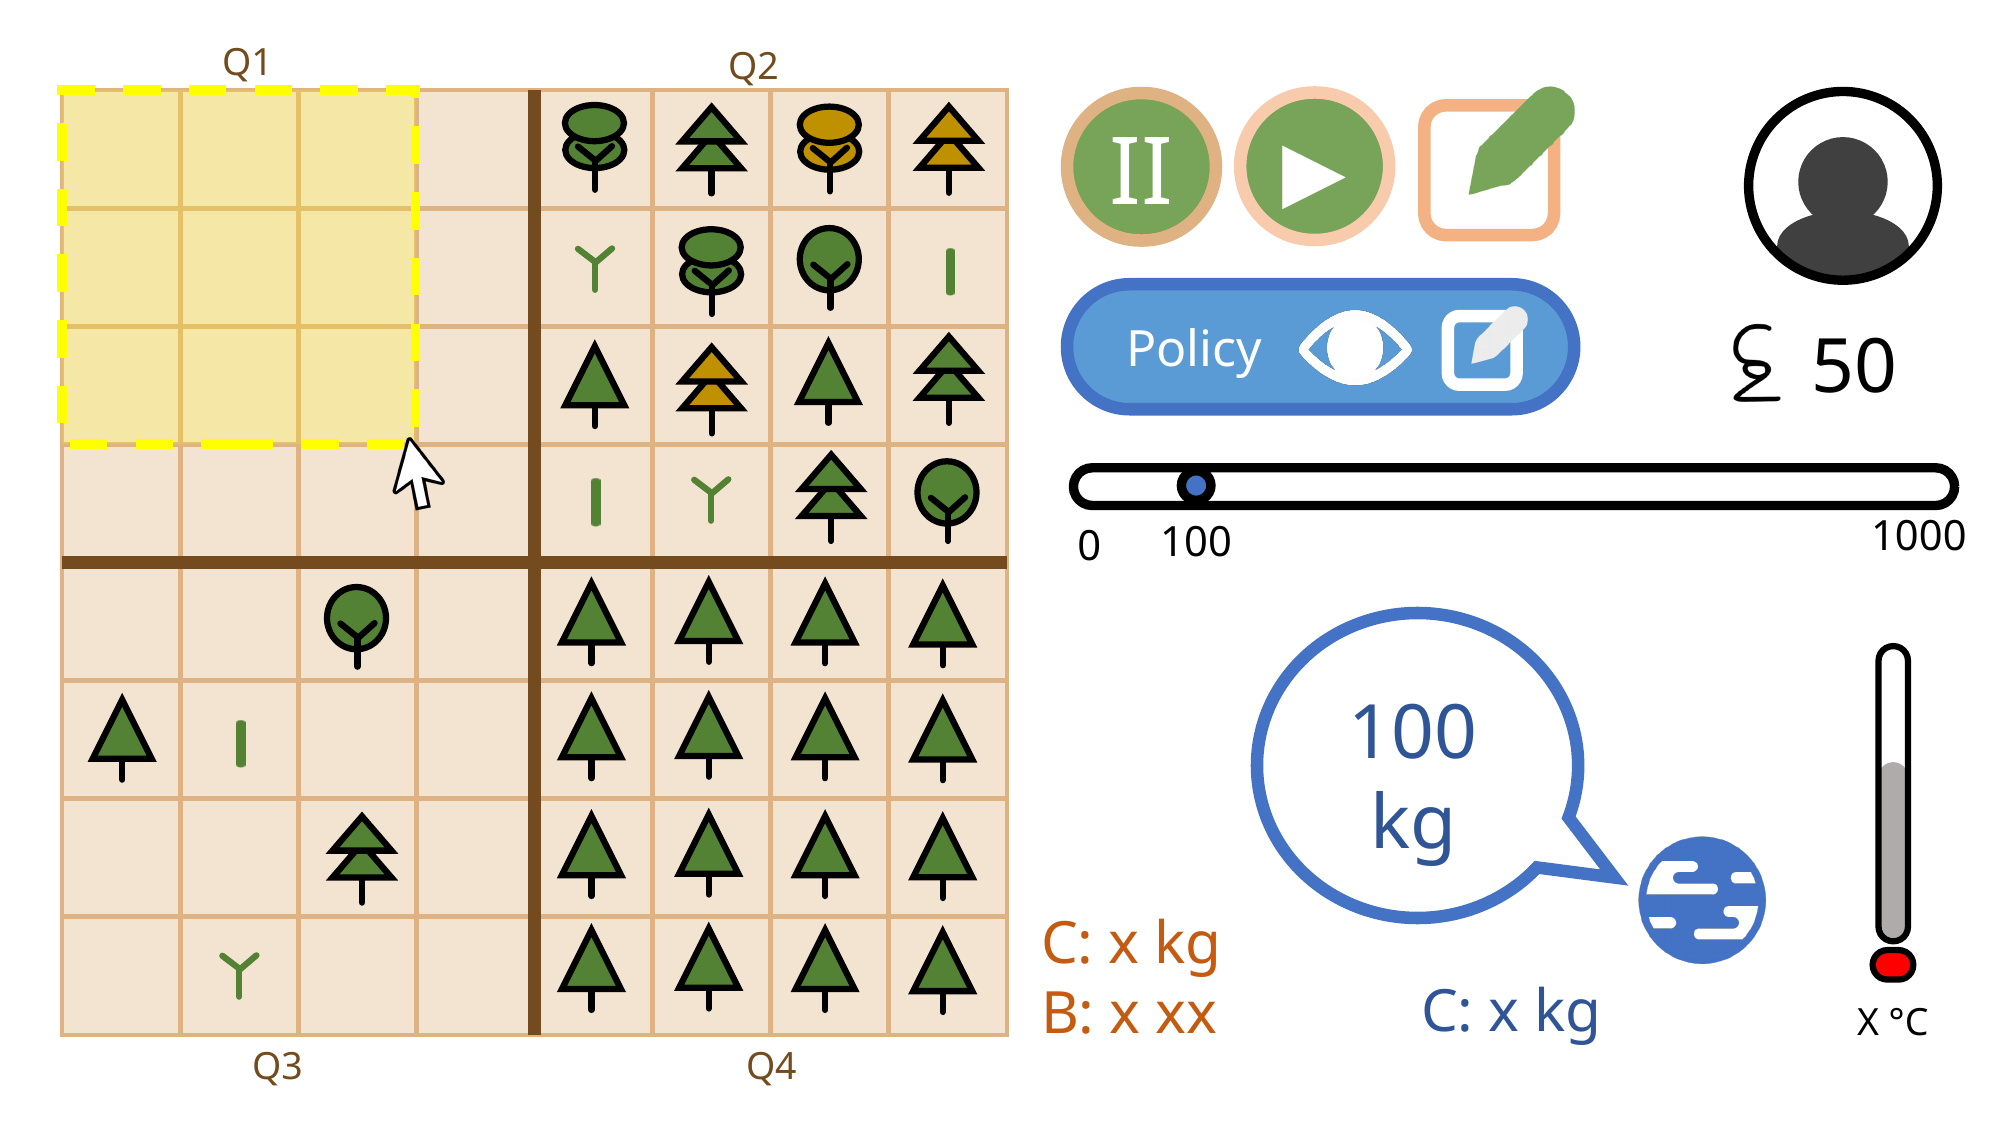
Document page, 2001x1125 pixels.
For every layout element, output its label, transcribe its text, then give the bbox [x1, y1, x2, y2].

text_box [1066, 86, 1575, 410]
picture [1730, 320, 1783, 406]
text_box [62, 90, 1007, 1035]
text_box X °C [1837, 990, 1948, 1051]
text_box 50 [1765, 309, 1944, 415]
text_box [1294, 306, 1414, 392]
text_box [1062, 467, 1989, 577]
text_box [1447, 306, 1528, 385]
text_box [1748, 91, 1938, 281]
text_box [1872, 646, 1914, 980]
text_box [1256, 613, 1792, 1052]
text_box C: x kg B: x xx [1026, 897, 1263, 1053]
text_box Q3 [200, 1035, 355, 1095]
text_box Q2 [676, 34, 831, 90]
text_box Q4 [694, 1035, 849, 1095]
text_box Q1 [170, 30, 325, 90]
picture [369, 428, 463, 522]
